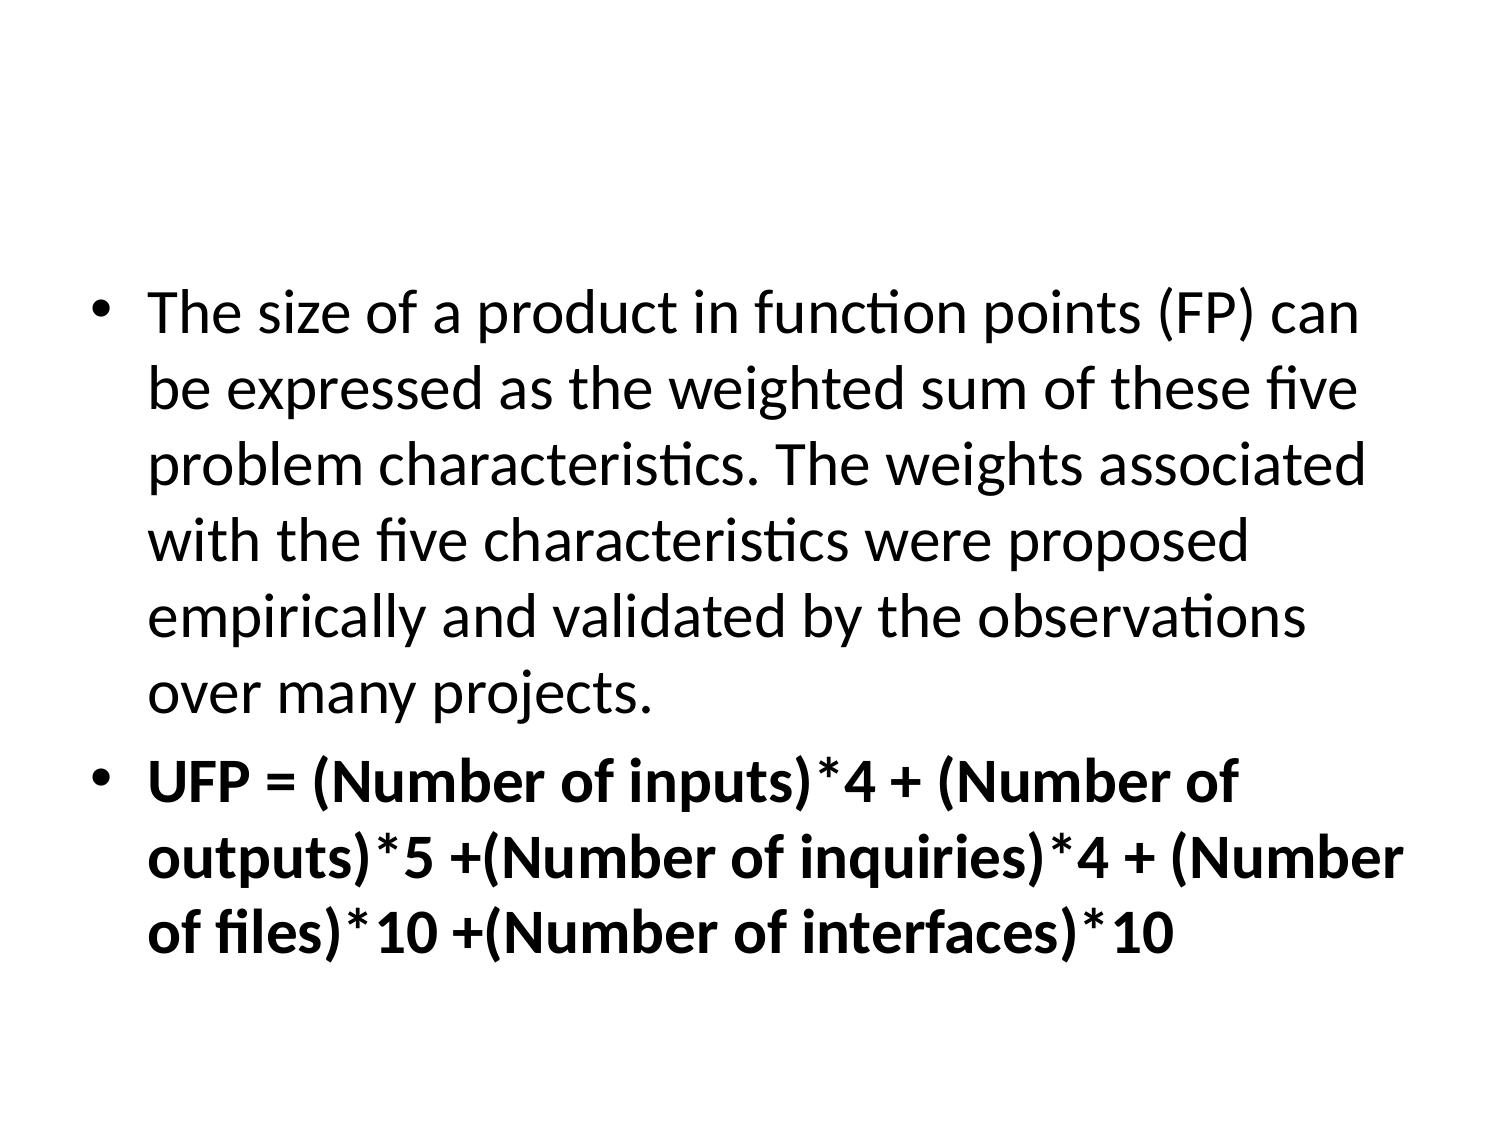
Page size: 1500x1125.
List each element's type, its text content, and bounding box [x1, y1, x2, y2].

list The size of a product in function points (FP) can be expressed as the weighted sum of these five problem characteristics. The weights associated with the five characteristics were proposed empirically and validated by the observations over many projects. UFP = (Number of inputs)*4 + (Number of outputs)*5 +(Number of inquiries)*4 + (Number of files)*10 +(Number of interfaces)*10 [75, 262, 1425, 1005]
